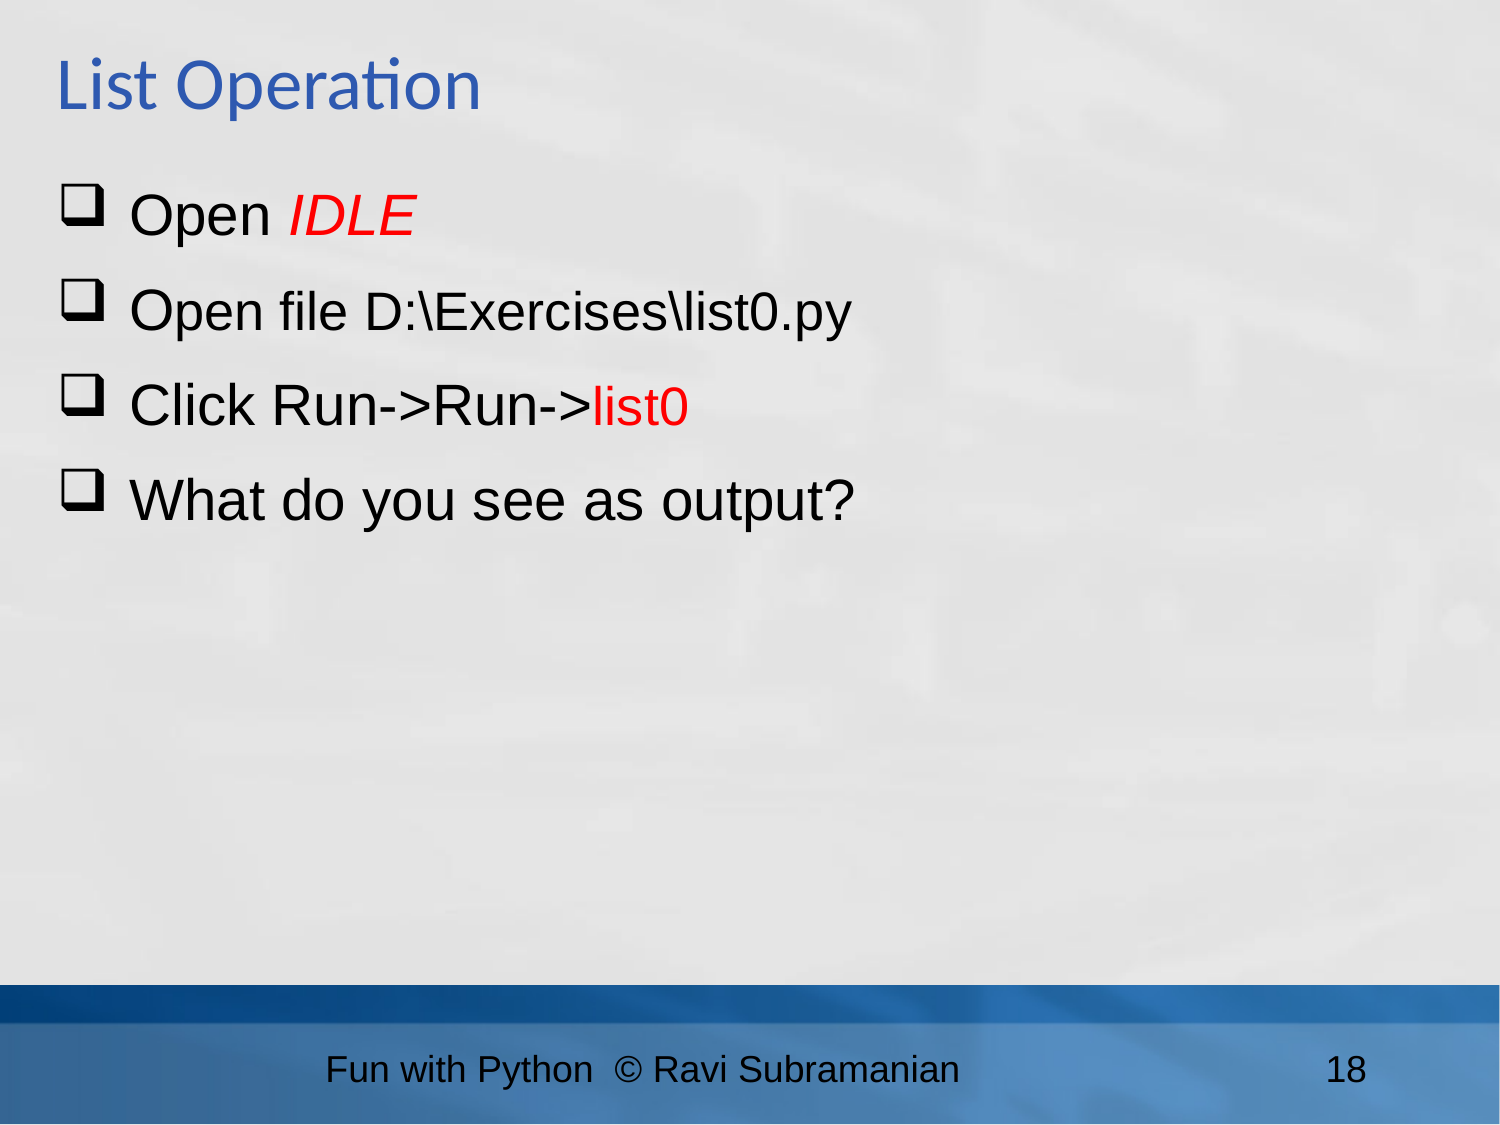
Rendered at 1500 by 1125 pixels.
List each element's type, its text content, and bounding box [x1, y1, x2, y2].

picture [0, 0, 1500, 1125]
text_box List Operation [56, 0, 1431, 177]
text_box Open IDLE Open file D:\Exercises\list0.py Click Run->Run->list0 What do you see as output? [56, 177, 1431, 867]
